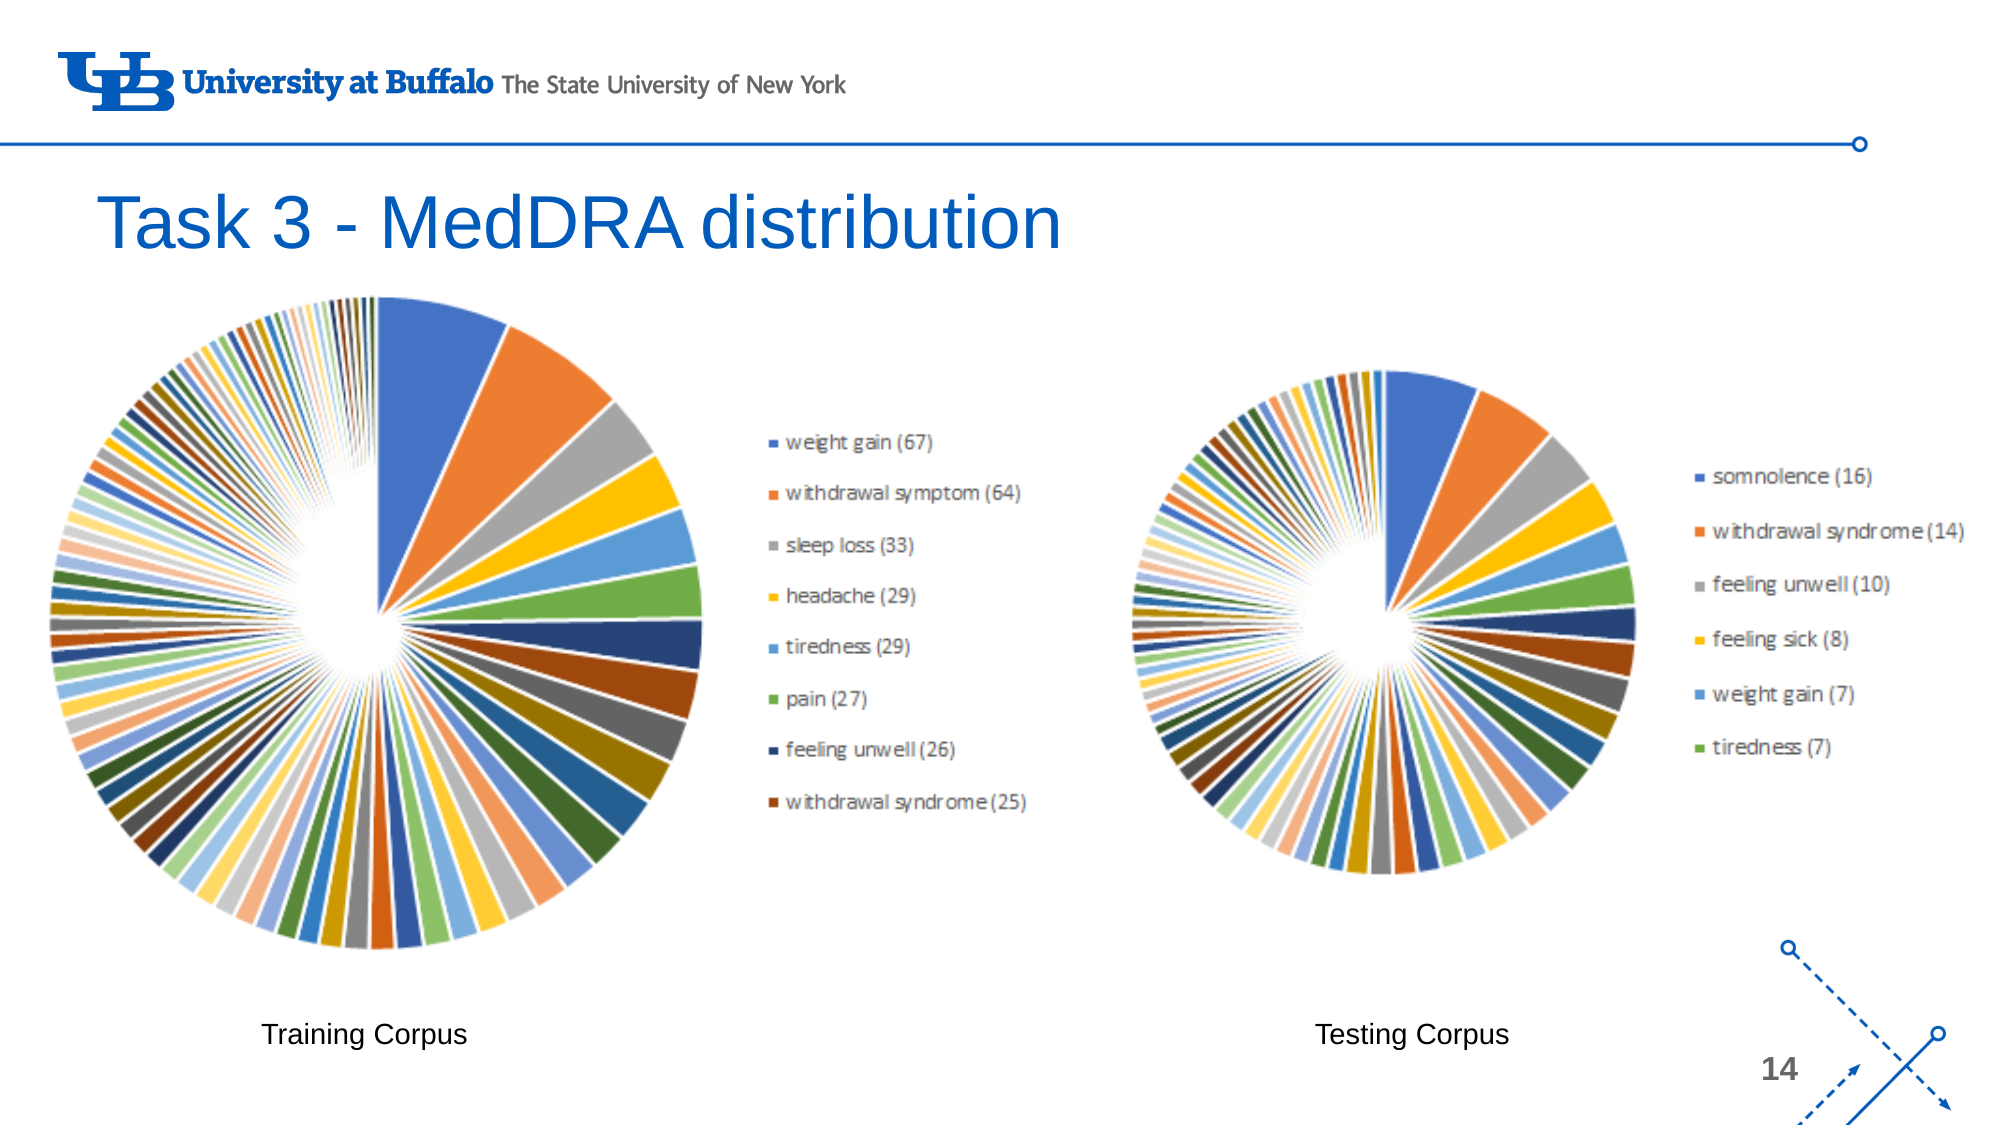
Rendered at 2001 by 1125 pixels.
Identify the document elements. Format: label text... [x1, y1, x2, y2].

text_box Training Corpus [245, 1000, 516, 1080]
picture [0, 0, 2001, 1125]
title Task 3 - MedDRA distribution [81, 175, 1223, 273]
text_box Testing Corpus [1299, 1000, 1650, 1080]
